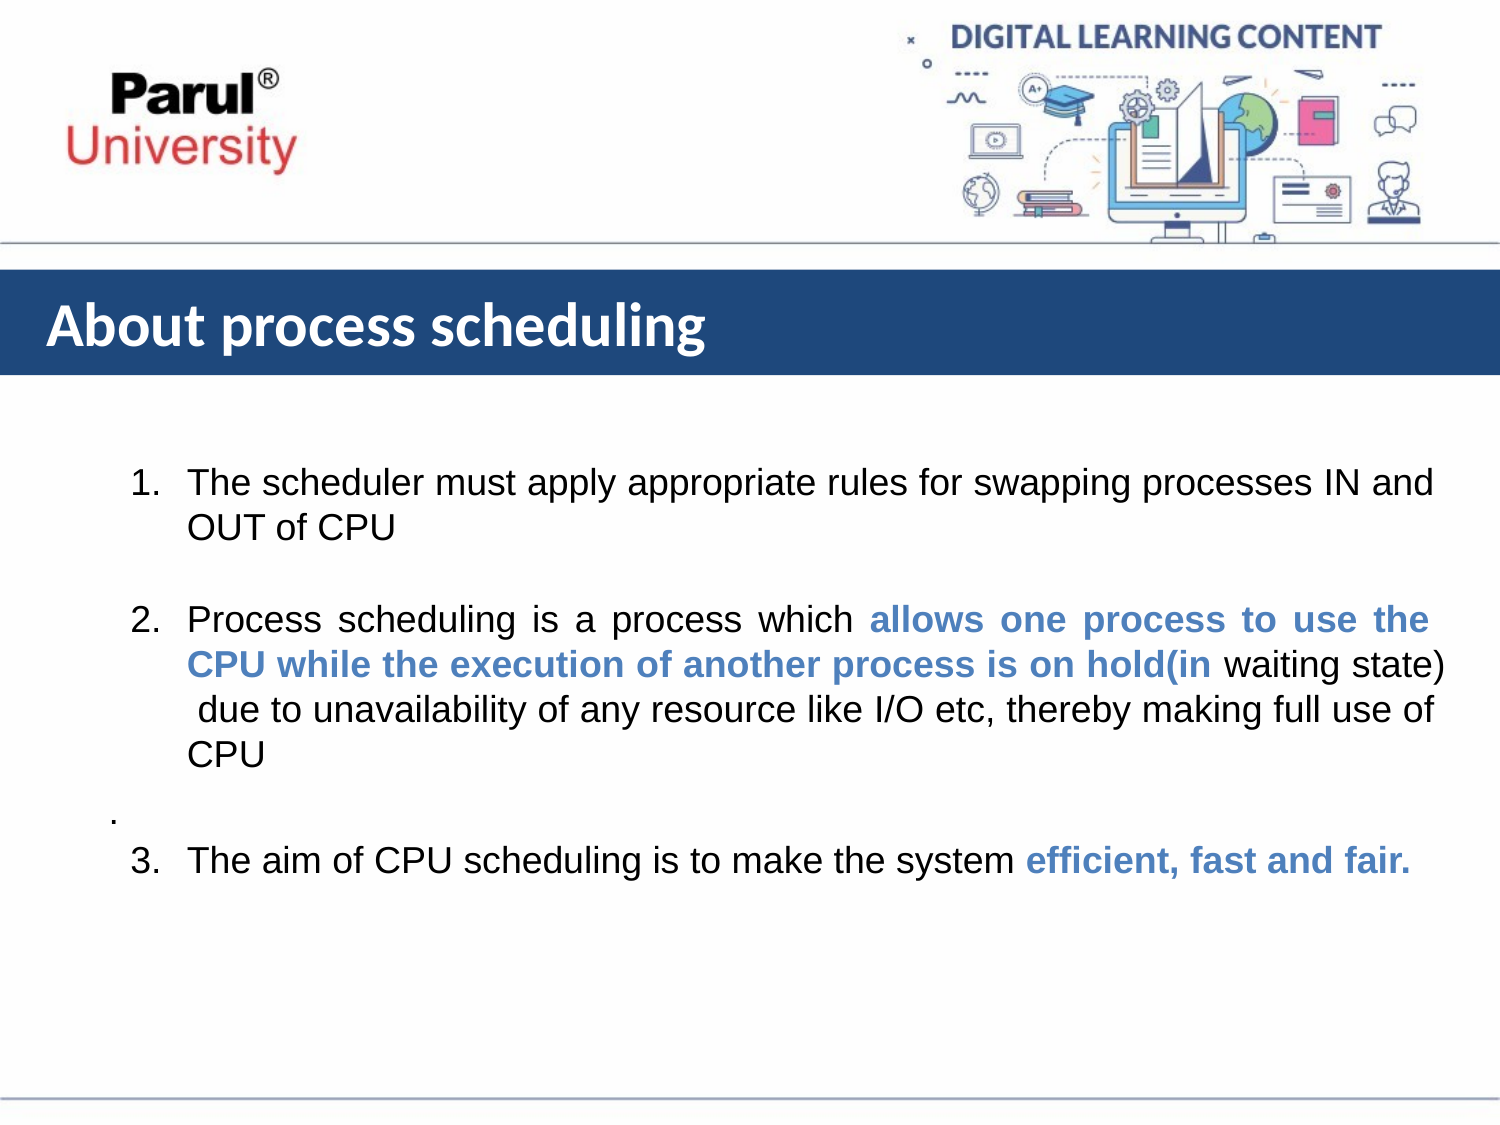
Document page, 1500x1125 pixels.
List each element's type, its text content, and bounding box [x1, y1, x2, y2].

text_box The scheduler must apply appropriate rules for swapping processes IN and OUT of CPU Process scheduling is a process which allows one process to use the CPU while the execution of another process is on hold(in waiting state) due to unavailability of any resource like I/O etc, thereby making full use of CPU . The aim of CPU scheduling is to make the system efficient, fast and fair. [106, 455, 1447, 881]
picture [0, 376, 1500, 1125]
picture [0, 0, 1500, 269]
text_box [0, 269, 1500, 376]
title About process scheduling [43, 282, 710, 473]
